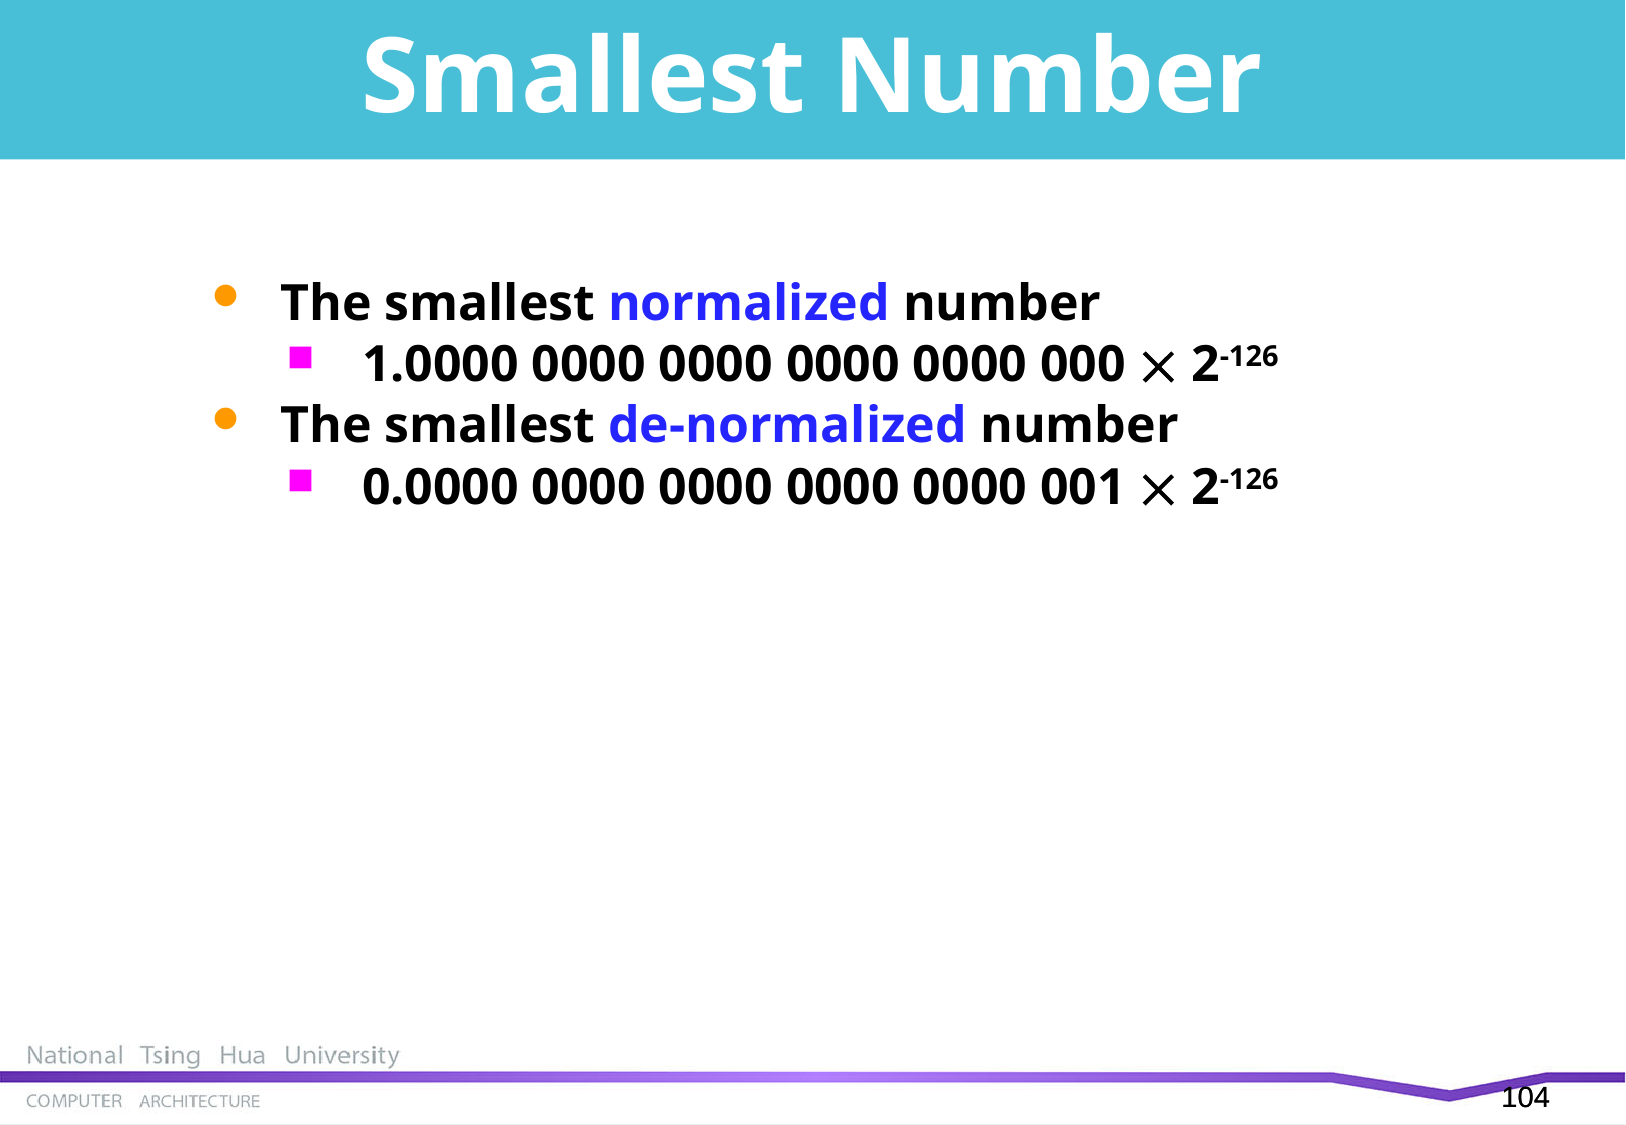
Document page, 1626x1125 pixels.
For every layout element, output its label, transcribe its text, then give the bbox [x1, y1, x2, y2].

title Smallest Number [121, 6, 1504, 155]
slide_number 103 [1226, 1058, 1566, 1125]
picture [0, 0, 1626, 1125]
list The smallest normalized number 1.0000 0000 0000 0000 0000 000  2-126 The smallest de-normalized number 0.0000 0000 0000 0000 0000 001  2-126 [121, 202, 1504, 1036]
